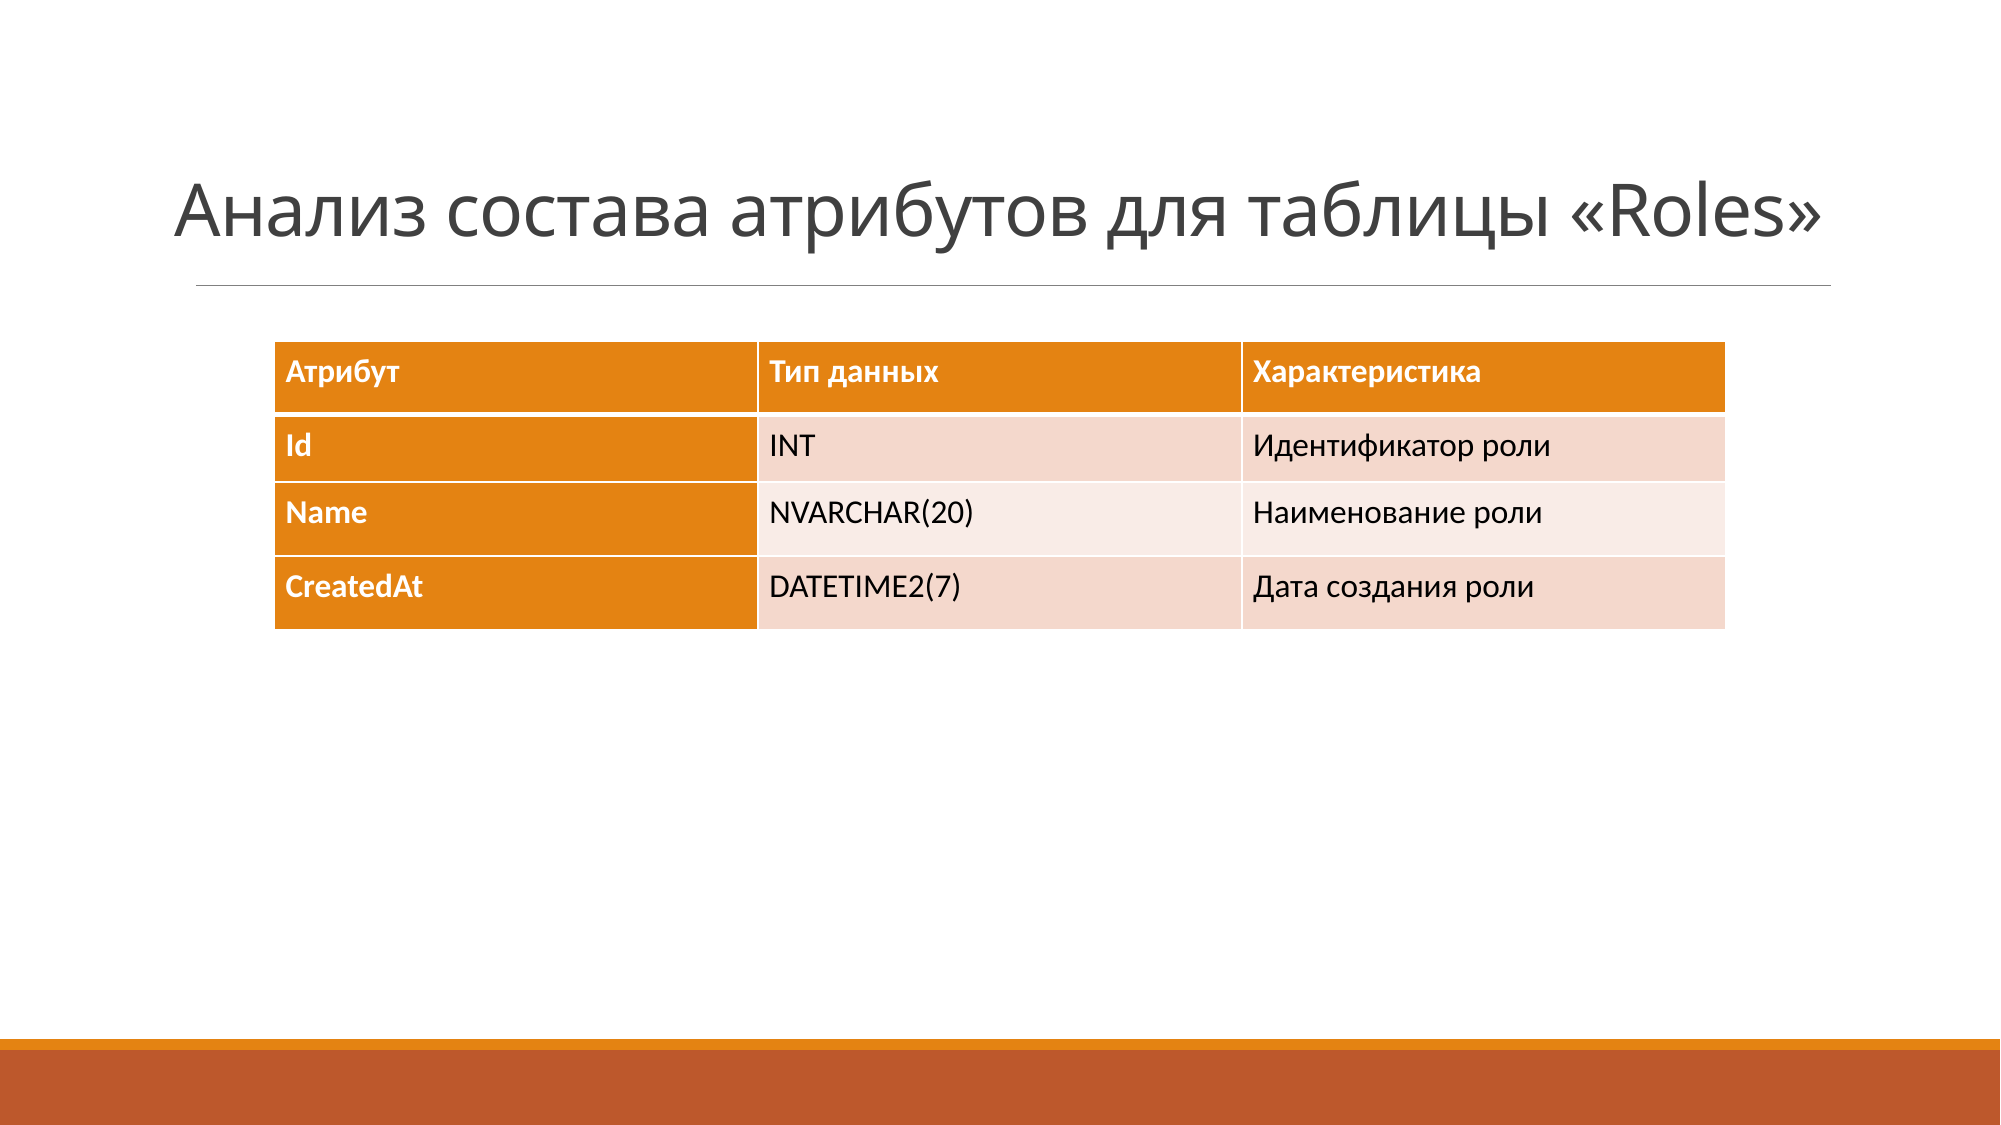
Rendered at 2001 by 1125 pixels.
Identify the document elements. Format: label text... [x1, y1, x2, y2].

table_cell CreatedAt [275, 557, 757, 629]
table_cell Name [275, 483, 757, 555]
table_header Характеристика [1243, 342, 1725, 412]
title Анализ состава атрибутов для таблицы «Roles» [149, 99, 1849, 260]
table_cell Идентификатор роли [1243, 417, 1725, 481]
table_cell Наименование роли [1243, 483, 1725, 555]
table_cell Дата создания роли [1243, 557, 1725, 629]
table_cell NVARCHAR(20) [759, 483, 1241, 555]
table_header Тип данных [759, 342, 1241, 412]
table_header Атрибут [275, 342, 757, 412]
table_cell INT [759, 417, 1241, 481]
table_cell DATETIME2(7) [759, 557, 1241, 629]
table_cell Id [275, 417, 757, 481]
